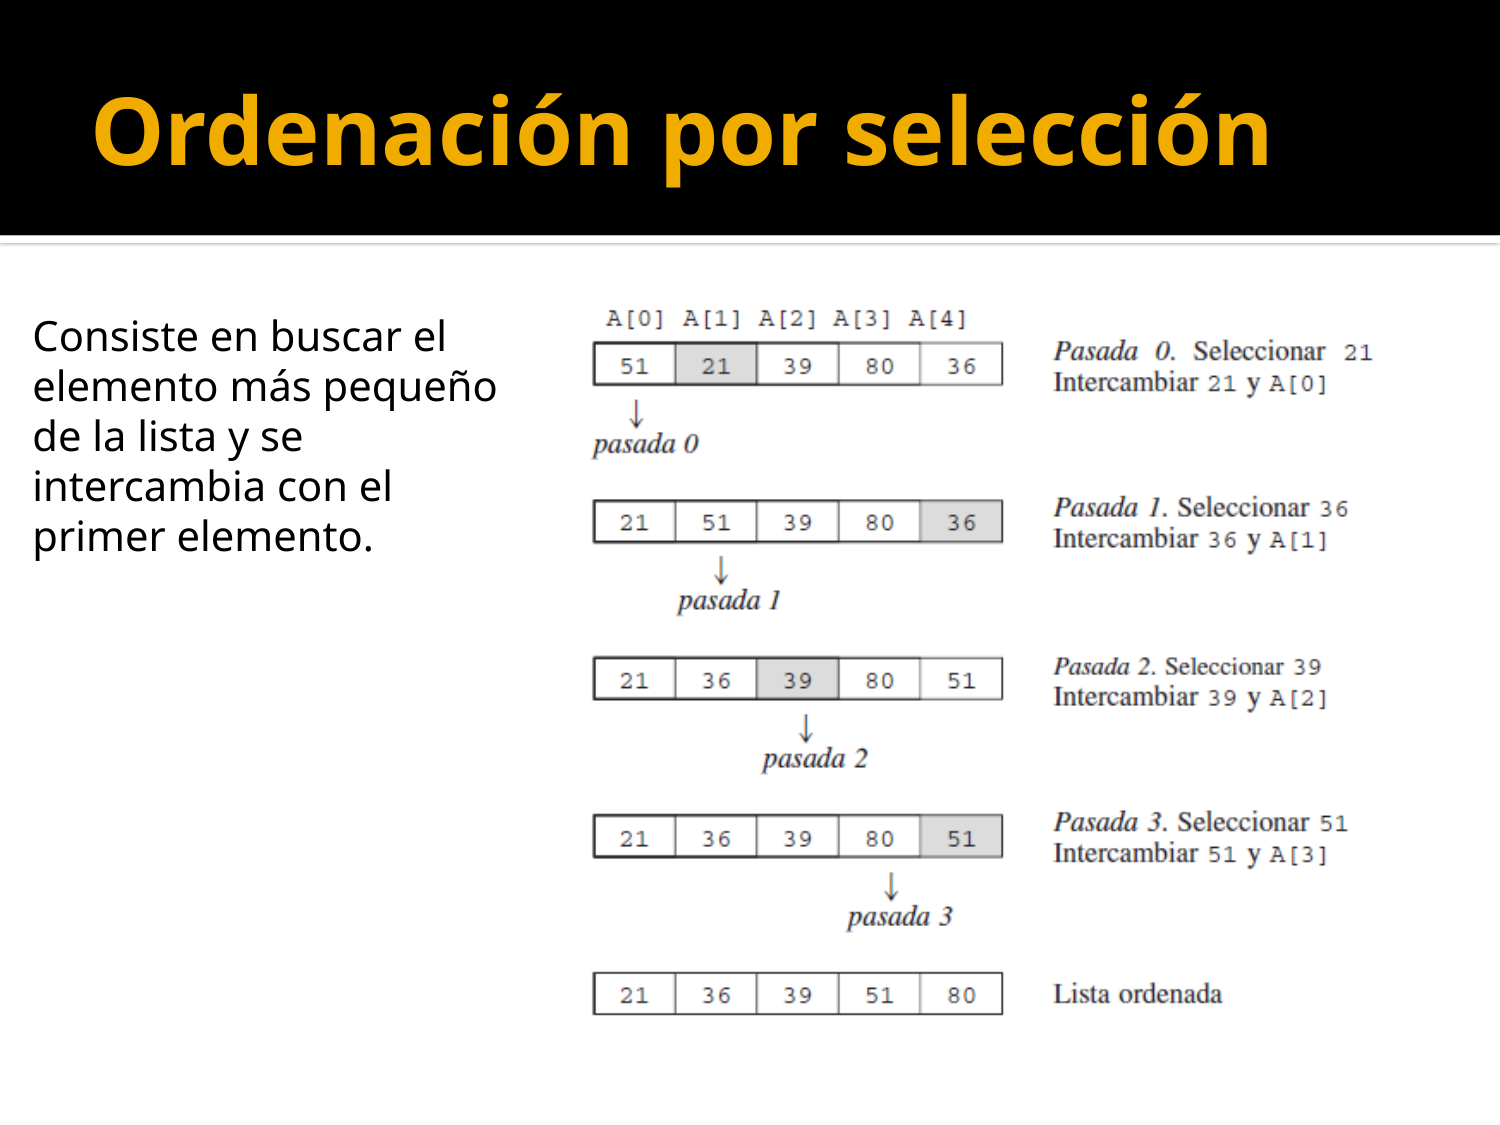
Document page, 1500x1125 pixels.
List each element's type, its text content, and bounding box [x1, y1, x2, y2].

title Ordenación por selección [75, 25, 1425, 231]
text_box Consiste en buscar el elemento más pequeño de la lista y se intercambia con el primer elemento. [17, 302, 538, 568]
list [572, 278, 1397, 1036]
